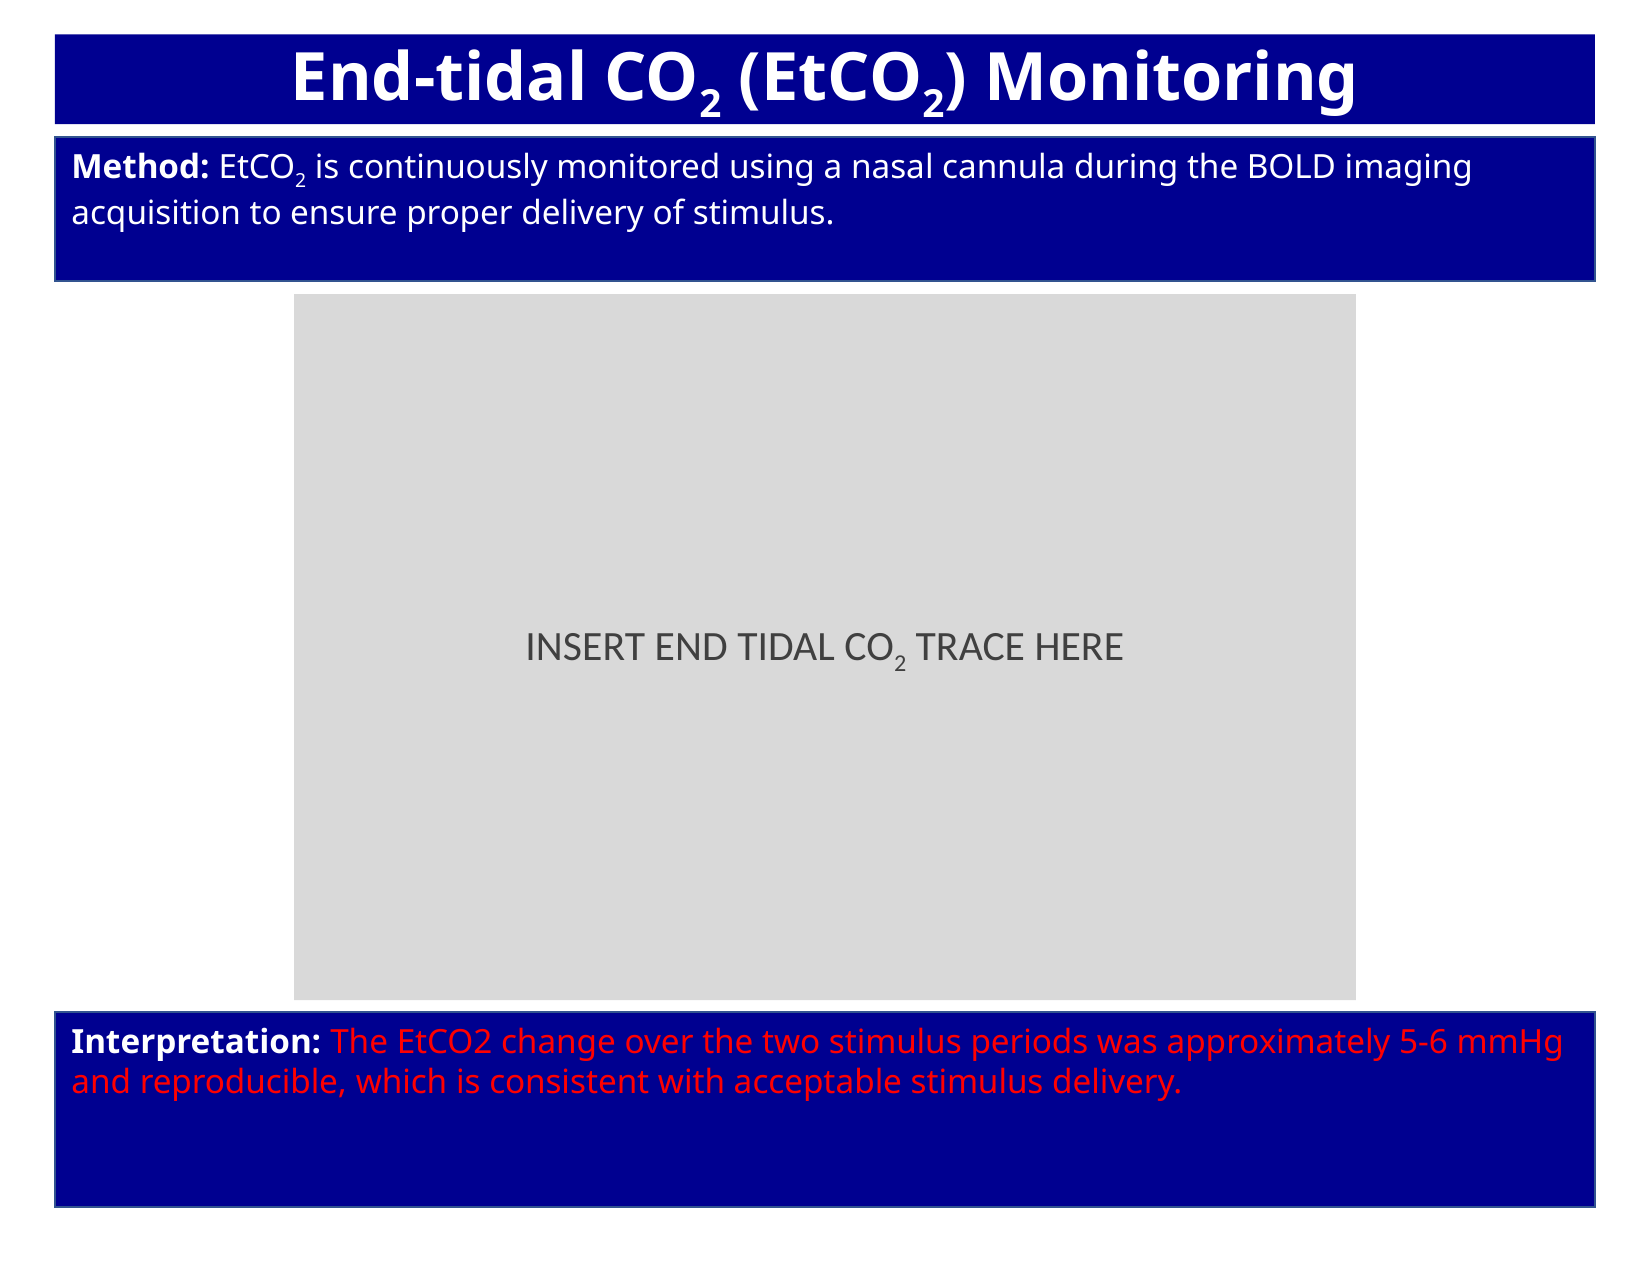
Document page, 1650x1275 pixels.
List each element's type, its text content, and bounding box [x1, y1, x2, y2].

text_box Method: EtCO2 is continuously monitored using a nasal cannula during the BOLD imaging acquisition to ensure proper delivery of stimulus. [54, 136, 1596, 282]
picture [294, 294, 1356, 1001]
text_box Interpretation: The EtCO2 change over the two stimulus periods was approximately 5-6 mmHg and reproducible, which is consistent with acceptable stimulus delivery. [54, 1011, 1596, 1208]
text_box End-tidal CO2 (EtCO2) Monitoring [54, 33, 1596, 125]
